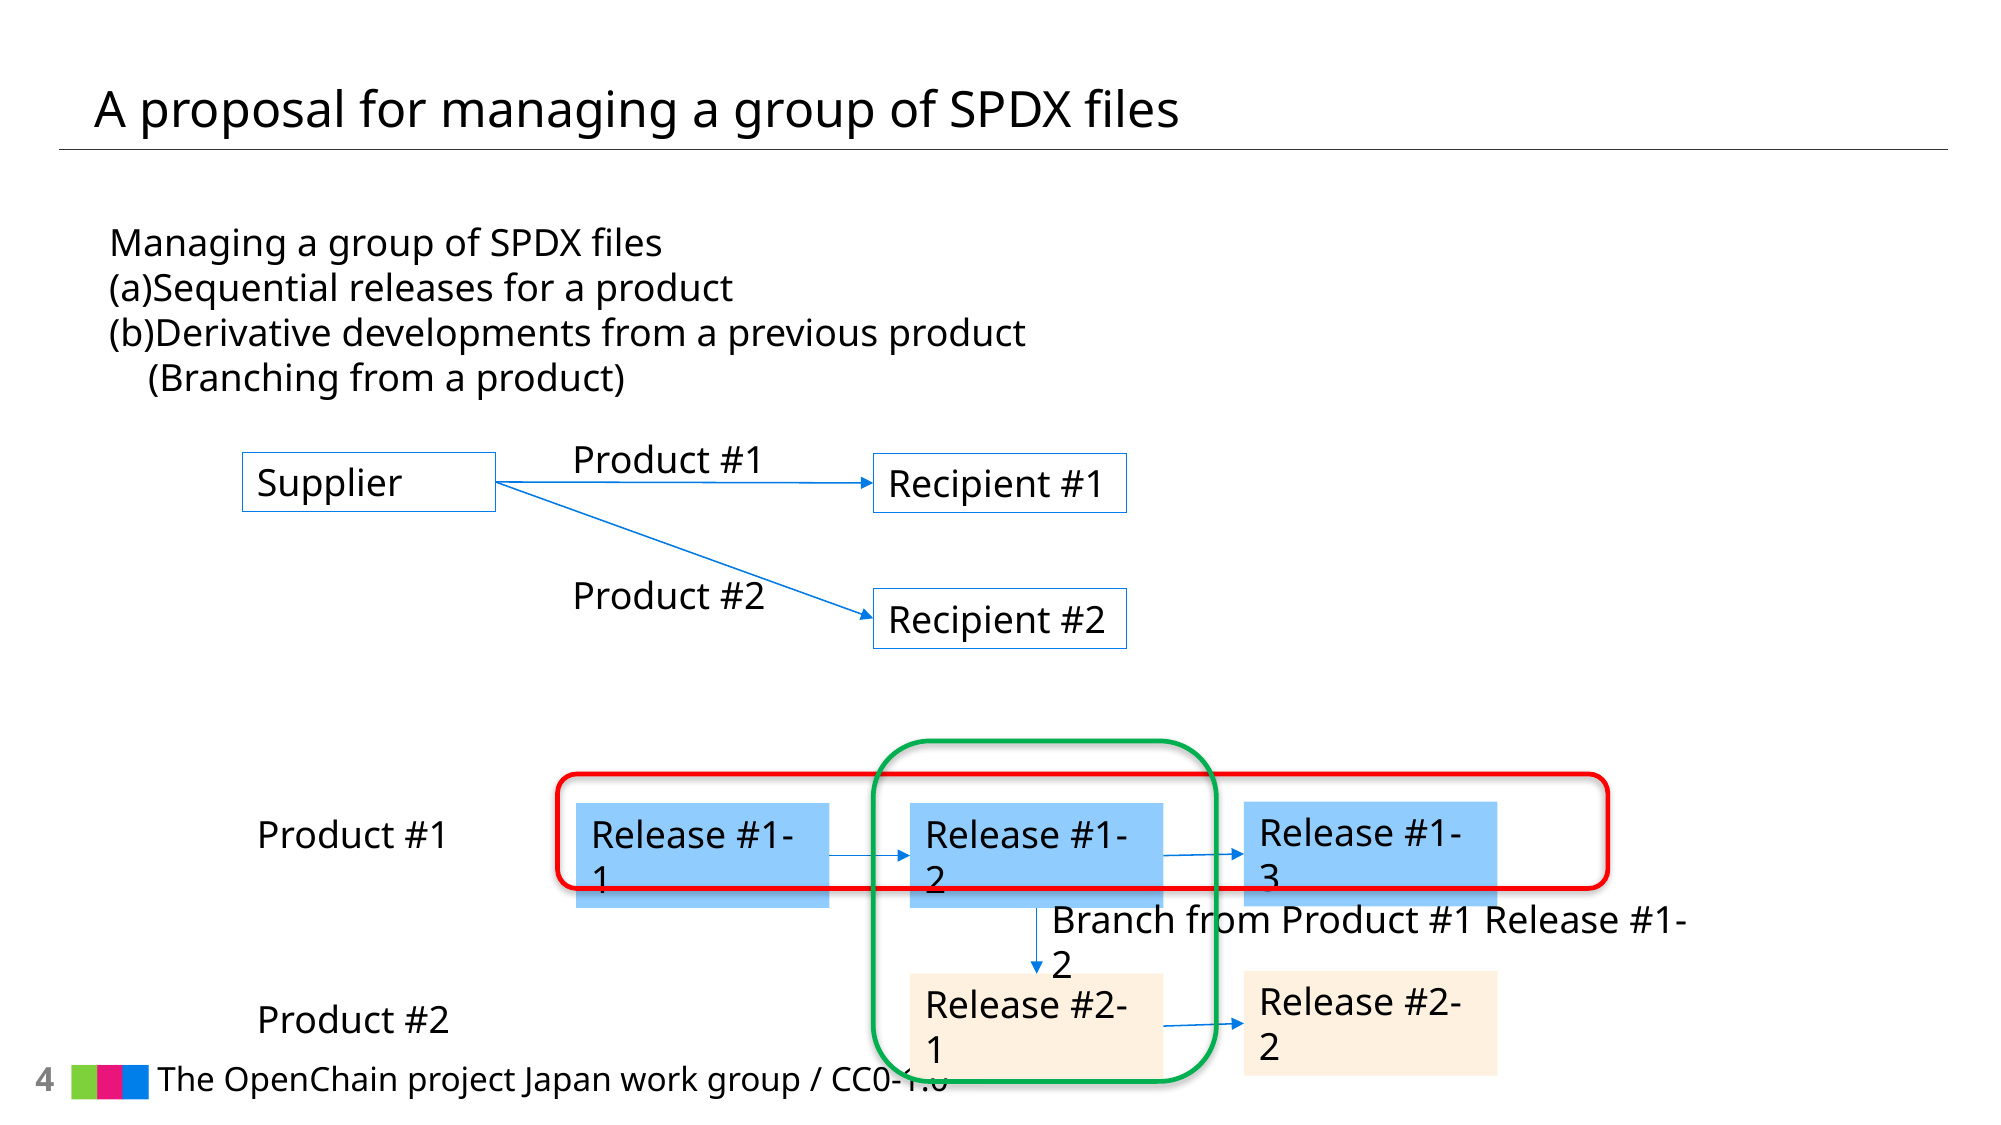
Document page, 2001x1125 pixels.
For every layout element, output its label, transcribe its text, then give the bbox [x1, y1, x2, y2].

text_box [1214, 773, 1609, 890]
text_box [495, 482, 874, 619]
text_box Release #1-1 [576, 897, 830, 908]
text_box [1163, 1001, 1245, 1005]
text_box Recipient #1 [873, 453, 1127, 513]
text_box Recipient #2 [873, 588, 1127, 649]
text_box [872, 740, 1218, 1083]
text_box Product #1 [557, 428, 812, 479]
text_box Product #1 [242, 803, 496, 863]
text_box Branch from Product #1 Release #1-2 [1221, 888, 1705, 994]
text_box [556, 773, 874, 890]
title A proposal for managing a group of SPDX files [94, 7, 1906, 138]
text_box Managing a group of SPDX files (a)Sequential releases for a product (b)Derivative developments from a previous product (Branching from a product) [94, 211, 1880, 407]
text_box Supplier [242, 452, 496, 512]
text_box Release #2-2 [1243, 994, 1498, 1076]
text_box Product #2 [242, 988, 496, 1049]
